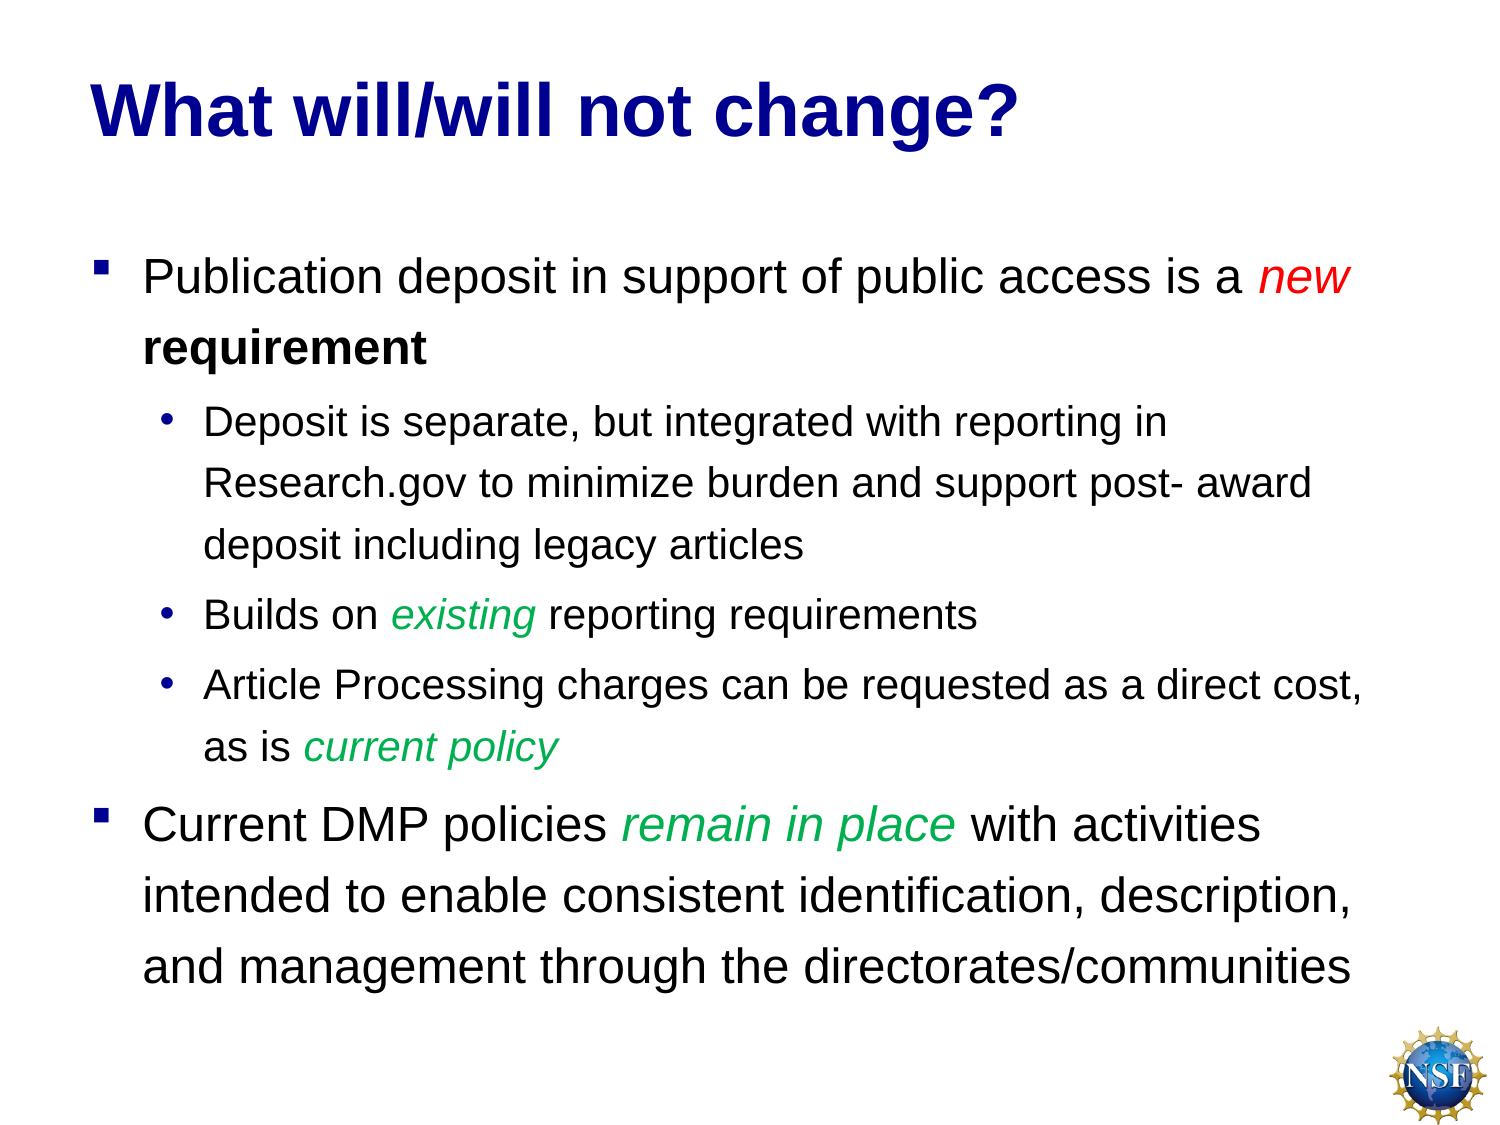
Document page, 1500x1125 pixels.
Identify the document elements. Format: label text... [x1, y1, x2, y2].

title What will/will not change? [75, 12, 1425, 200]
list Publication deposit in support of public access is a new requirement Deposit is separate, but integrated with reporting in Research.gov to minimize burden and support post- award deposit including legacy articles Builds on existing reporting requirements Article Processing charges can be requested as a direct cost, as is current policy Current DMP policies remain in place with activities intended to enable consistent identification, description, and management through the directorates/communities [75, 224, 1419, 1016]
picture [1387, 1025, 1488, 1125]
